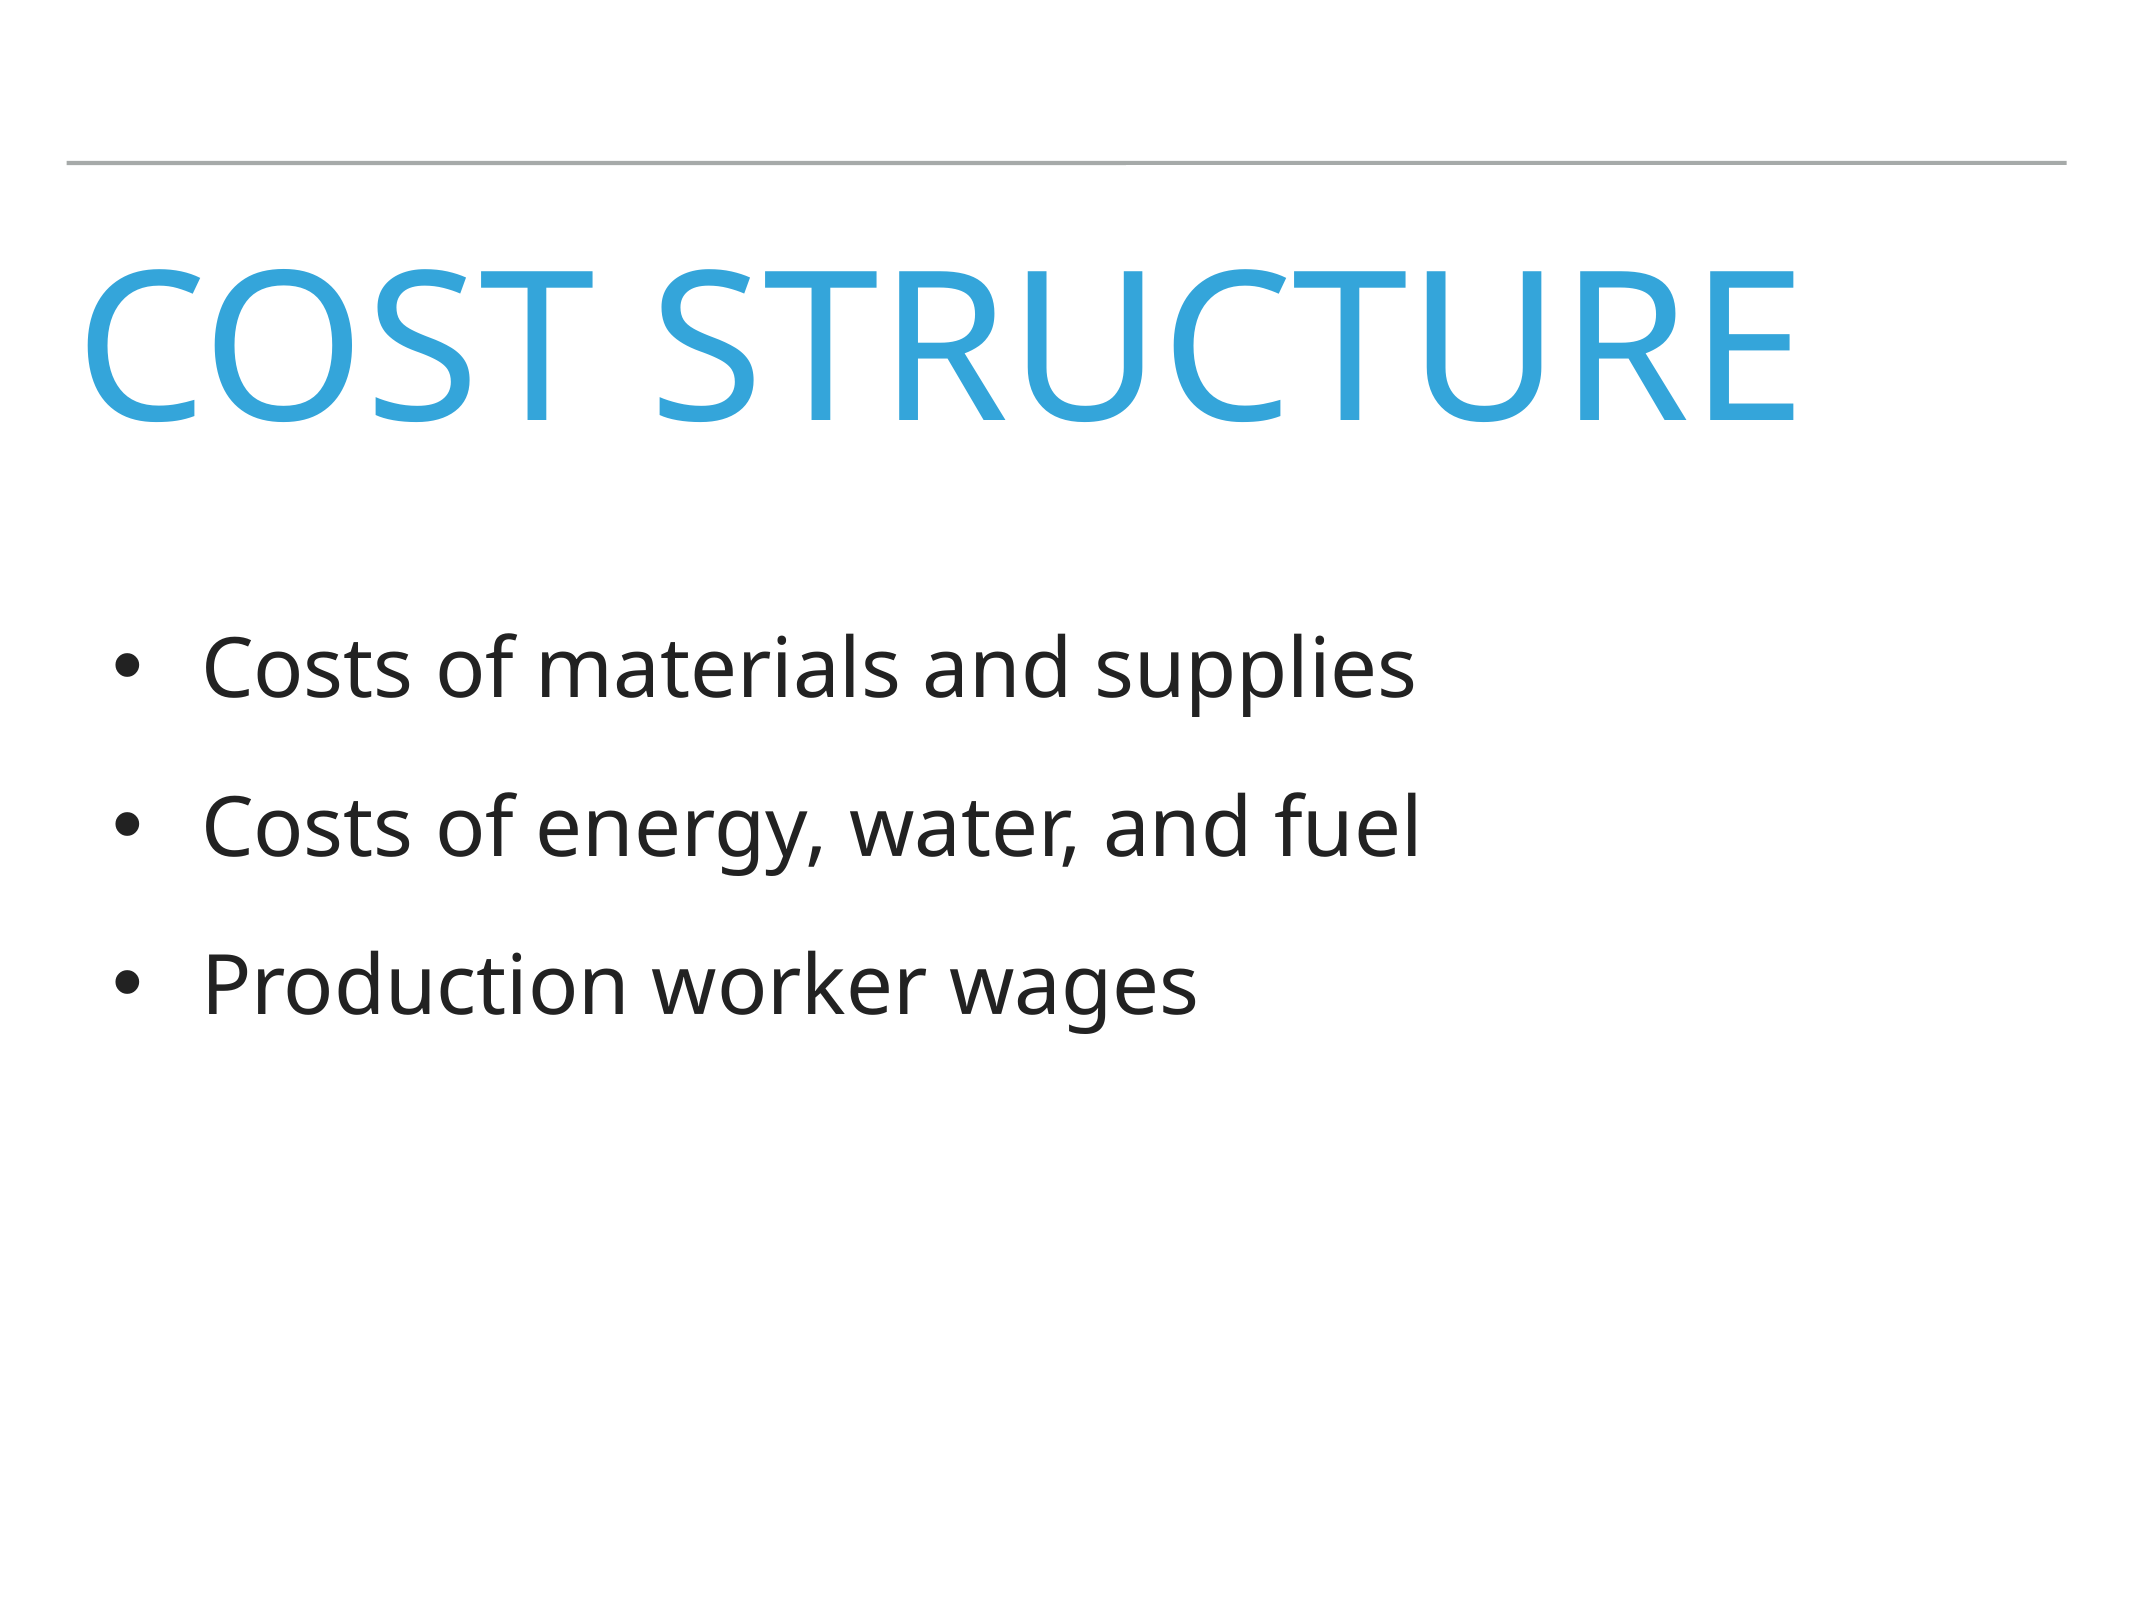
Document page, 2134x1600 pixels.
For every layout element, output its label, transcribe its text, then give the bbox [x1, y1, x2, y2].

list Costs of materials and supplies Costs of energy, water, and fuel Production worker wages [66, 605, 2068, 1600]
title Cost Structure [66, 251, 2068, 453]
